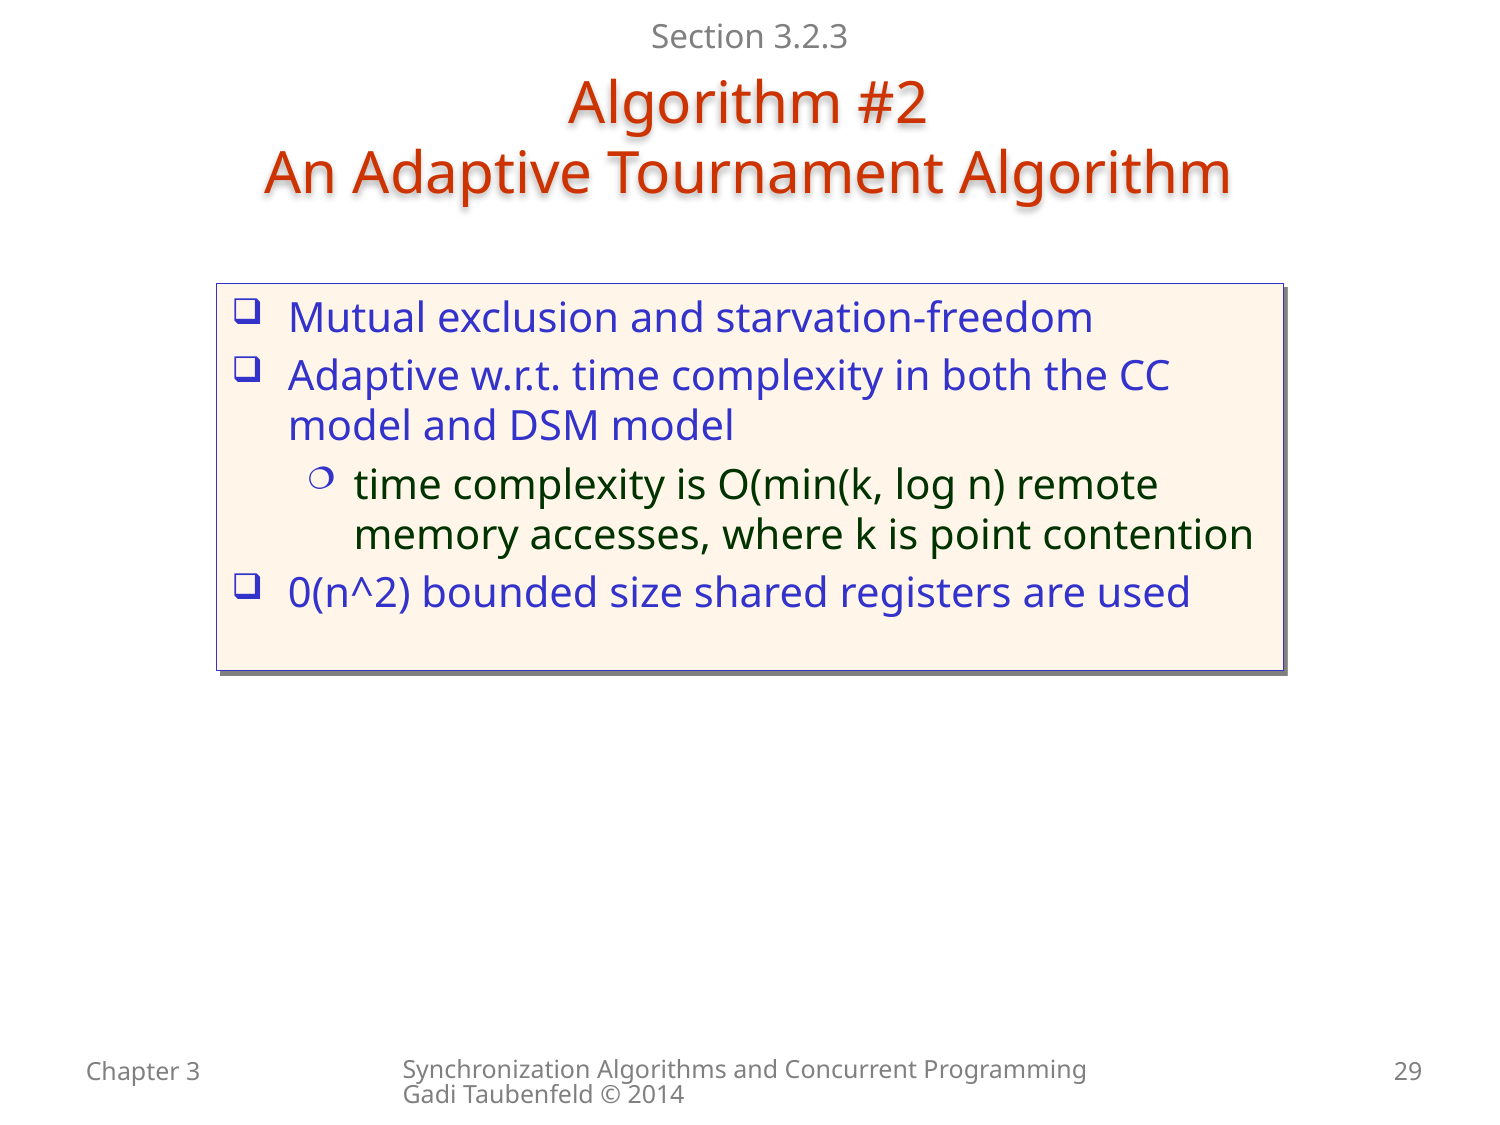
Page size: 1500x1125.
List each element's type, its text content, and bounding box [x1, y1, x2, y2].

list Mutual exclusion and starvation-freedom Adaptive w.r.t. time complexity in both the CC model and DSM model time complexity is O(min(k, log n) remote memory accesses, where k is point contention 0(n^2) bounded size shared registers are used [216, 283, 1284, 671]
slide_number Chapter 3 [70, 1047, 384, 1123]
text_box Section 3.2.3 [608, 8, 892, 53]
footer Synchronization Algorithms and Concurrent Programming Gadi Taubenfeld © 2014 [387, 1045, 1113, 1121]
title Algorithm #2 An Adaptive Tournament Algorithm [125, 54, 1373, 217]
